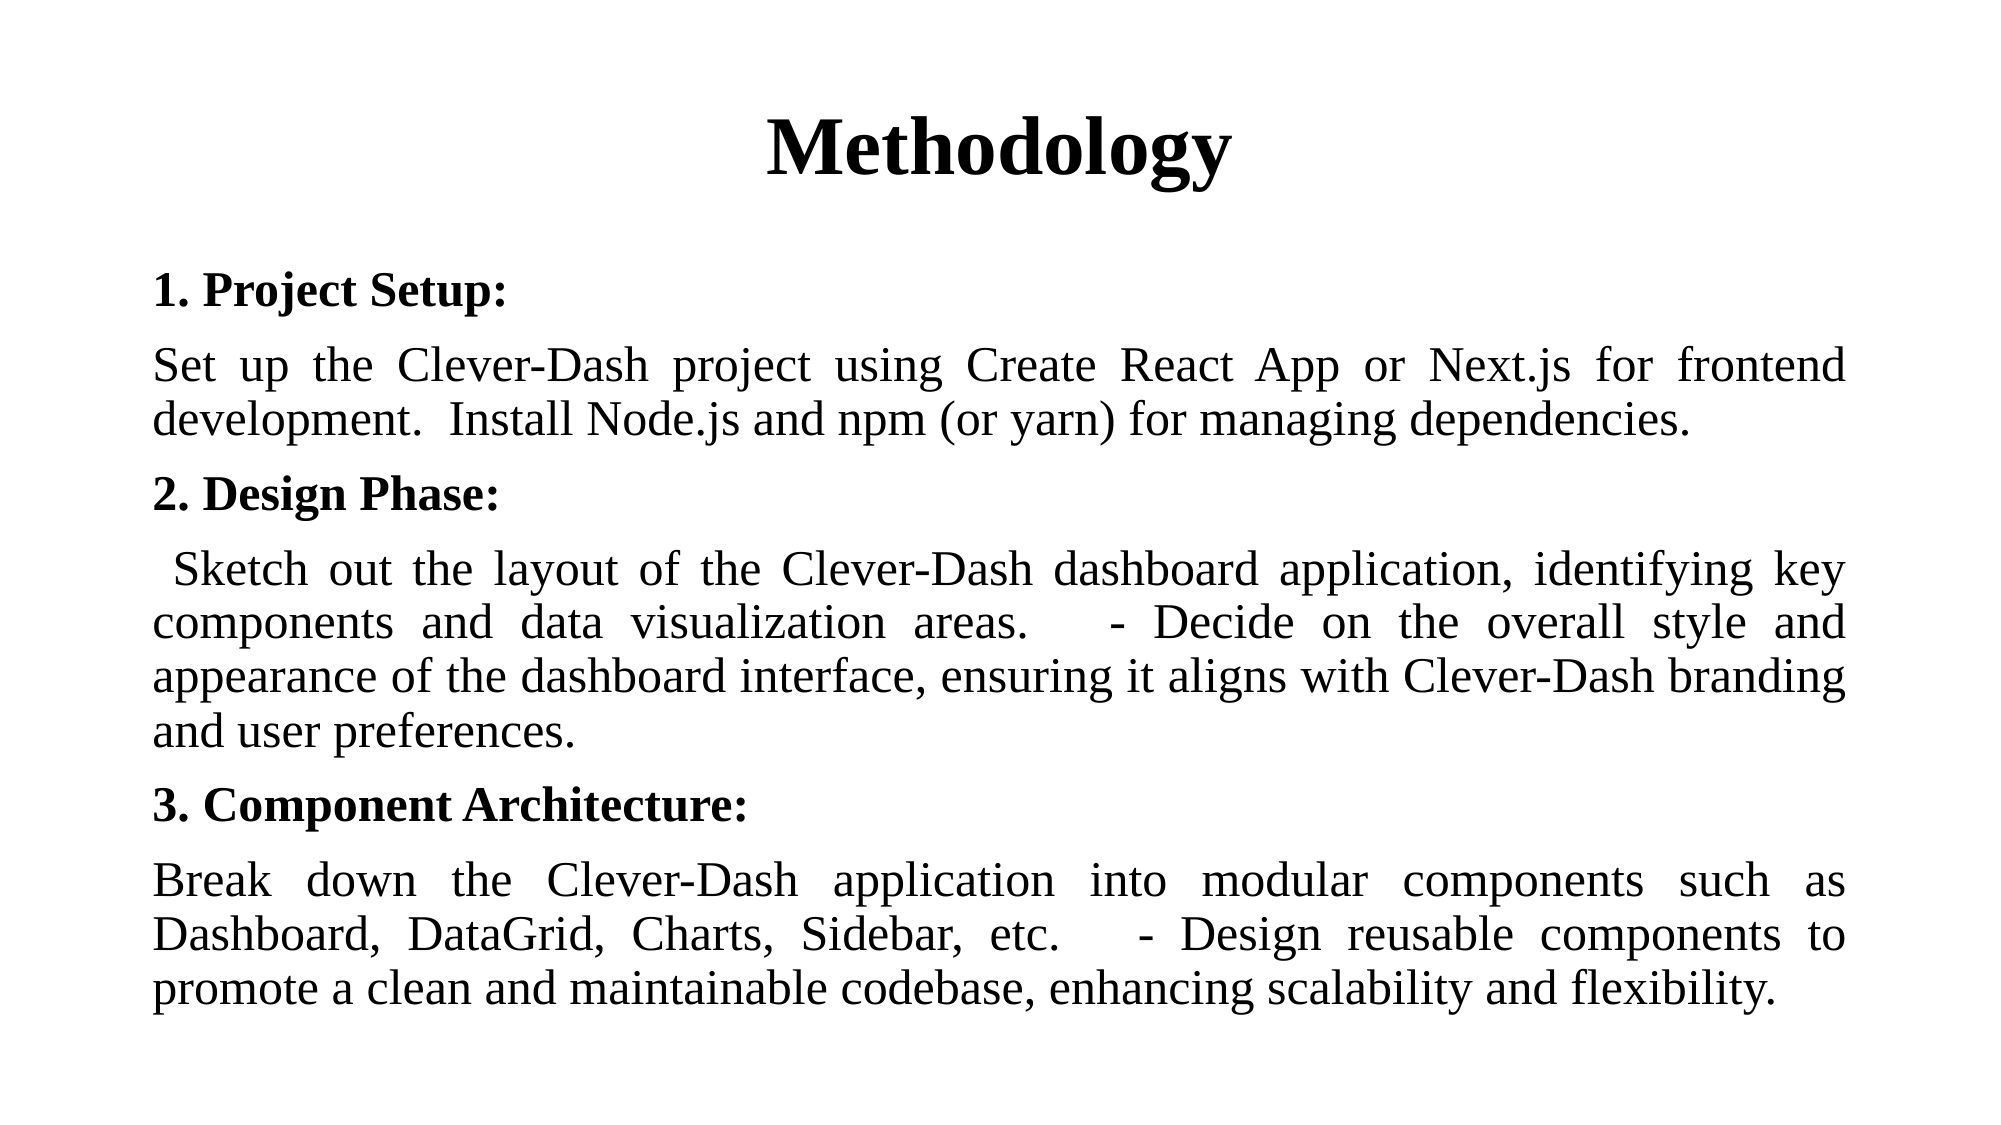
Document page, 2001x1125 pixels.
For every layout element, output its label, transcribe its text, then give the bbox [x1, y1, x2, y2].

title Methodology [137, 38, 1863, 255]
list 1. Project Setup: Set up the Clever-Dash project using Create React App or Next.js for frontend development. Install Node.js and npm (or yarn) for managing dependencies. 2. Design Phase: Sketch out the layout of the Clever-Dash dashboard application, identifying key components and data visualization areas. - Decide on the overall style and appearance of the dashboard interface, ensuring it aligns with Clever-Dash branding and user preferences. 3. Component Architecture: Break down the Clever-Dash application into modular components such as Dashboard, DataGrid, Charts, Sidebar, etc. - Design reusable components to promote a clean and maintainable codebase, enhancing scalability and flexibility. [137, 255, 1863, 1044]
